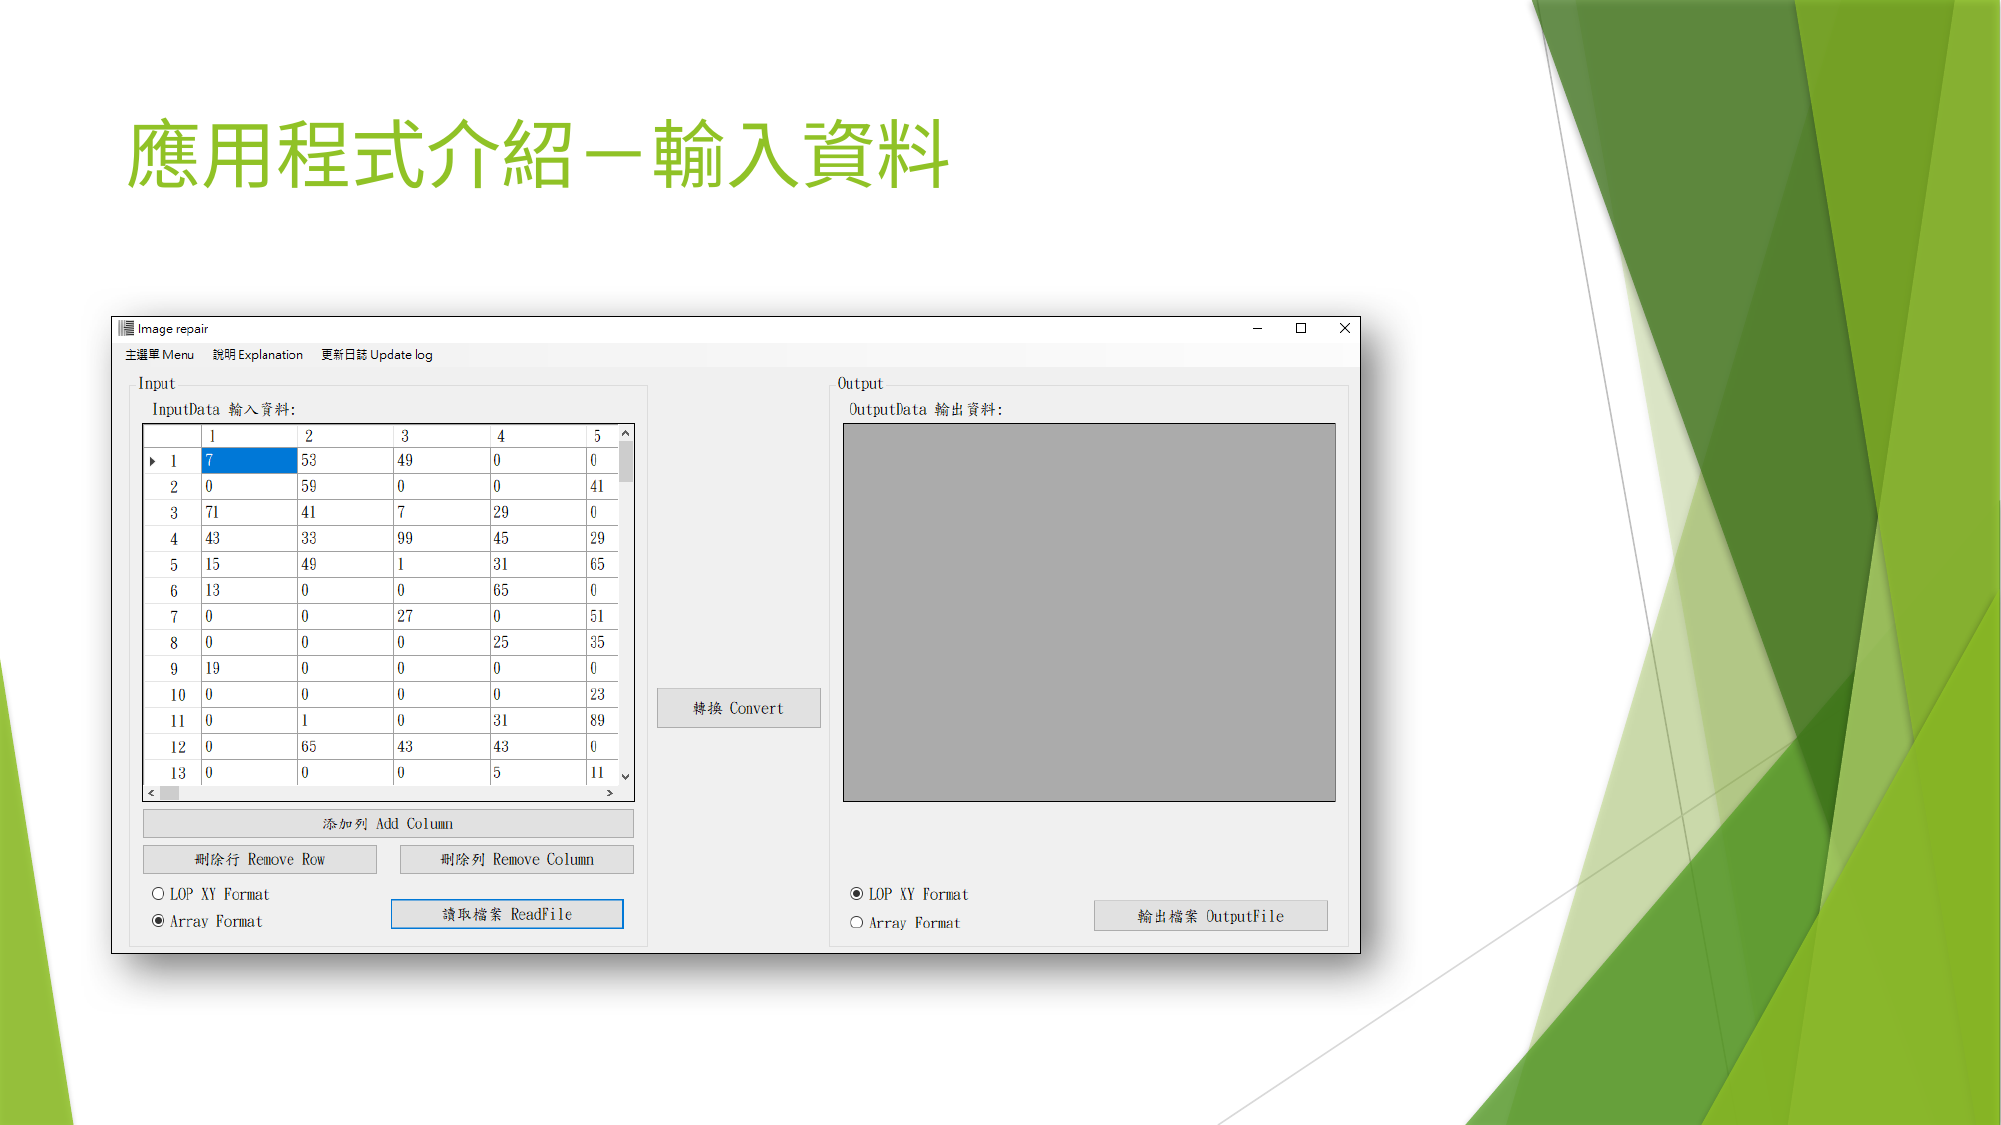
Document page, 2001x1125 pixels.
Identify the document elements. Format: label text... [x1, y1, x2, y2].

title 應用程式介紹－輸入資料 [111, 99, 1522, 317]
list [110, 316, 1361, 954]
